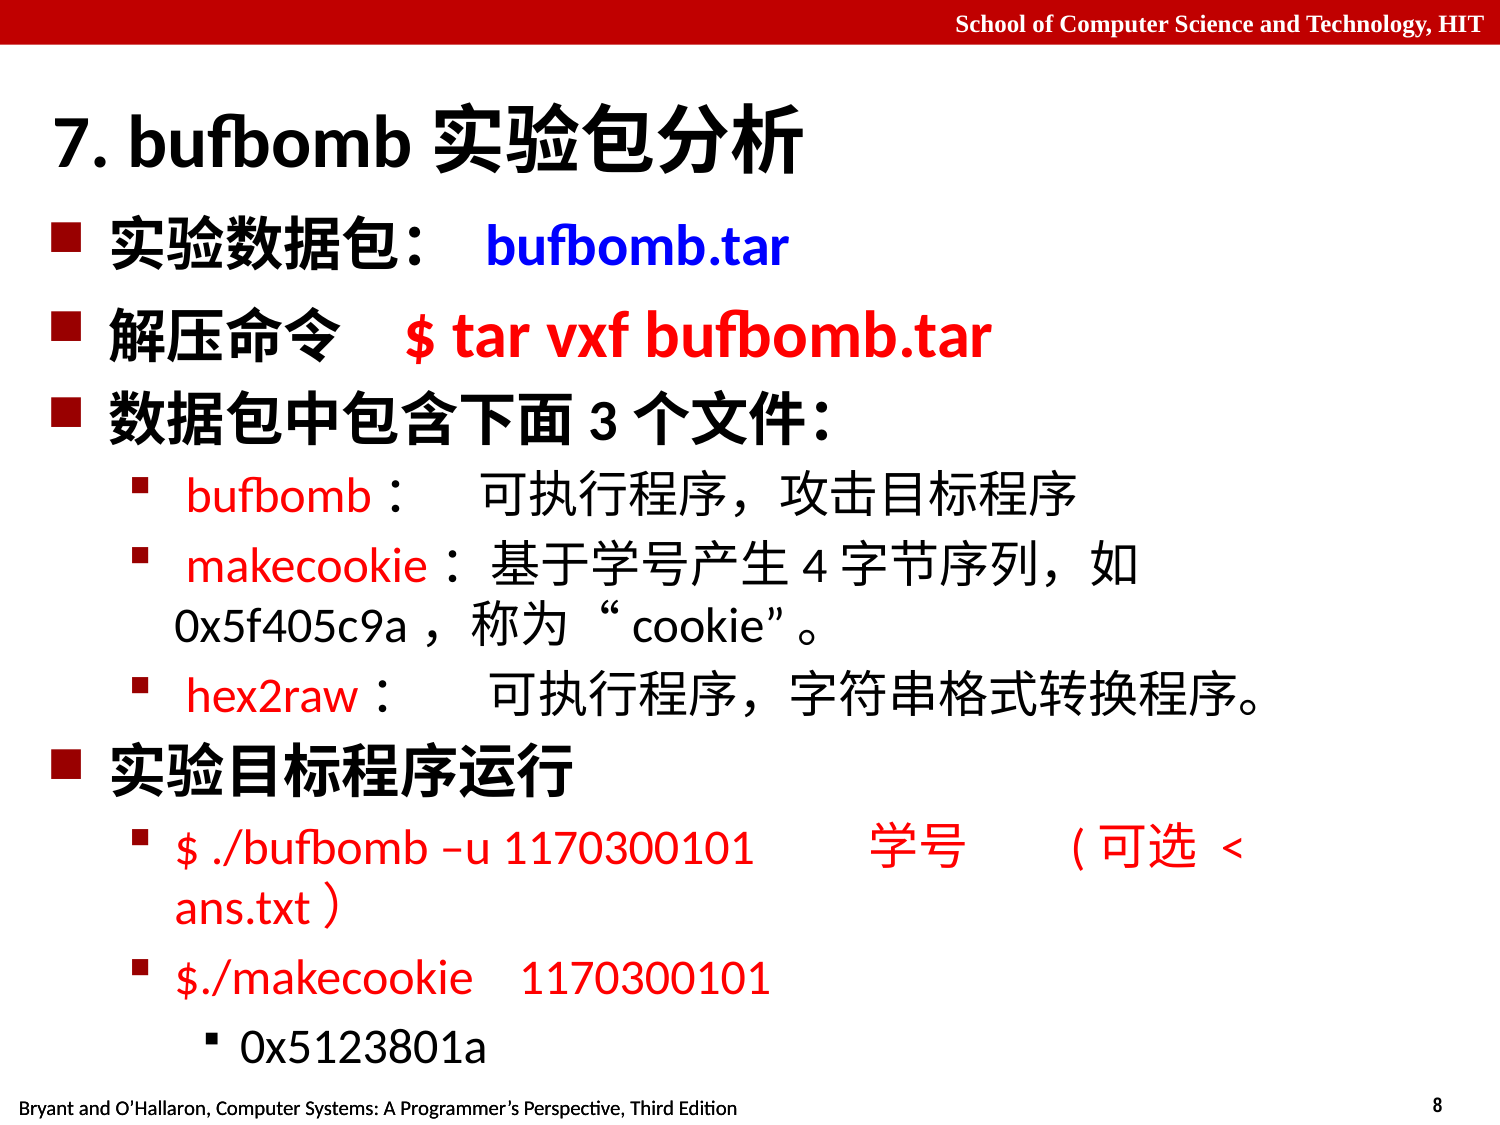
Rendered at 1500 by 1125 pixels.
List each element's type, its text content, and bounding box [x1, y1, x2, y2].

title 7. bufbomb实验包分析 [37, 74, 1480, 201]
list 实验数据包： bufbomb.tar 解压命令 $ tar vxf bufbomb.tar 数据包中包含下面3个文件： bufbomb： 可执行程序，攻击目标程序 makecookie：基于学号产生4字节序列，如0x5f405c9a，称为“cookie”。 hex2raw： 可执行程序，字符串格式转换程序。 实验目标程序运行 $ ./bufbomb –u 1170300101 学号 (可选 < ans.txt） $./makecookie 1170300101 0x5123801a [37, 201, 1438, 1072]
